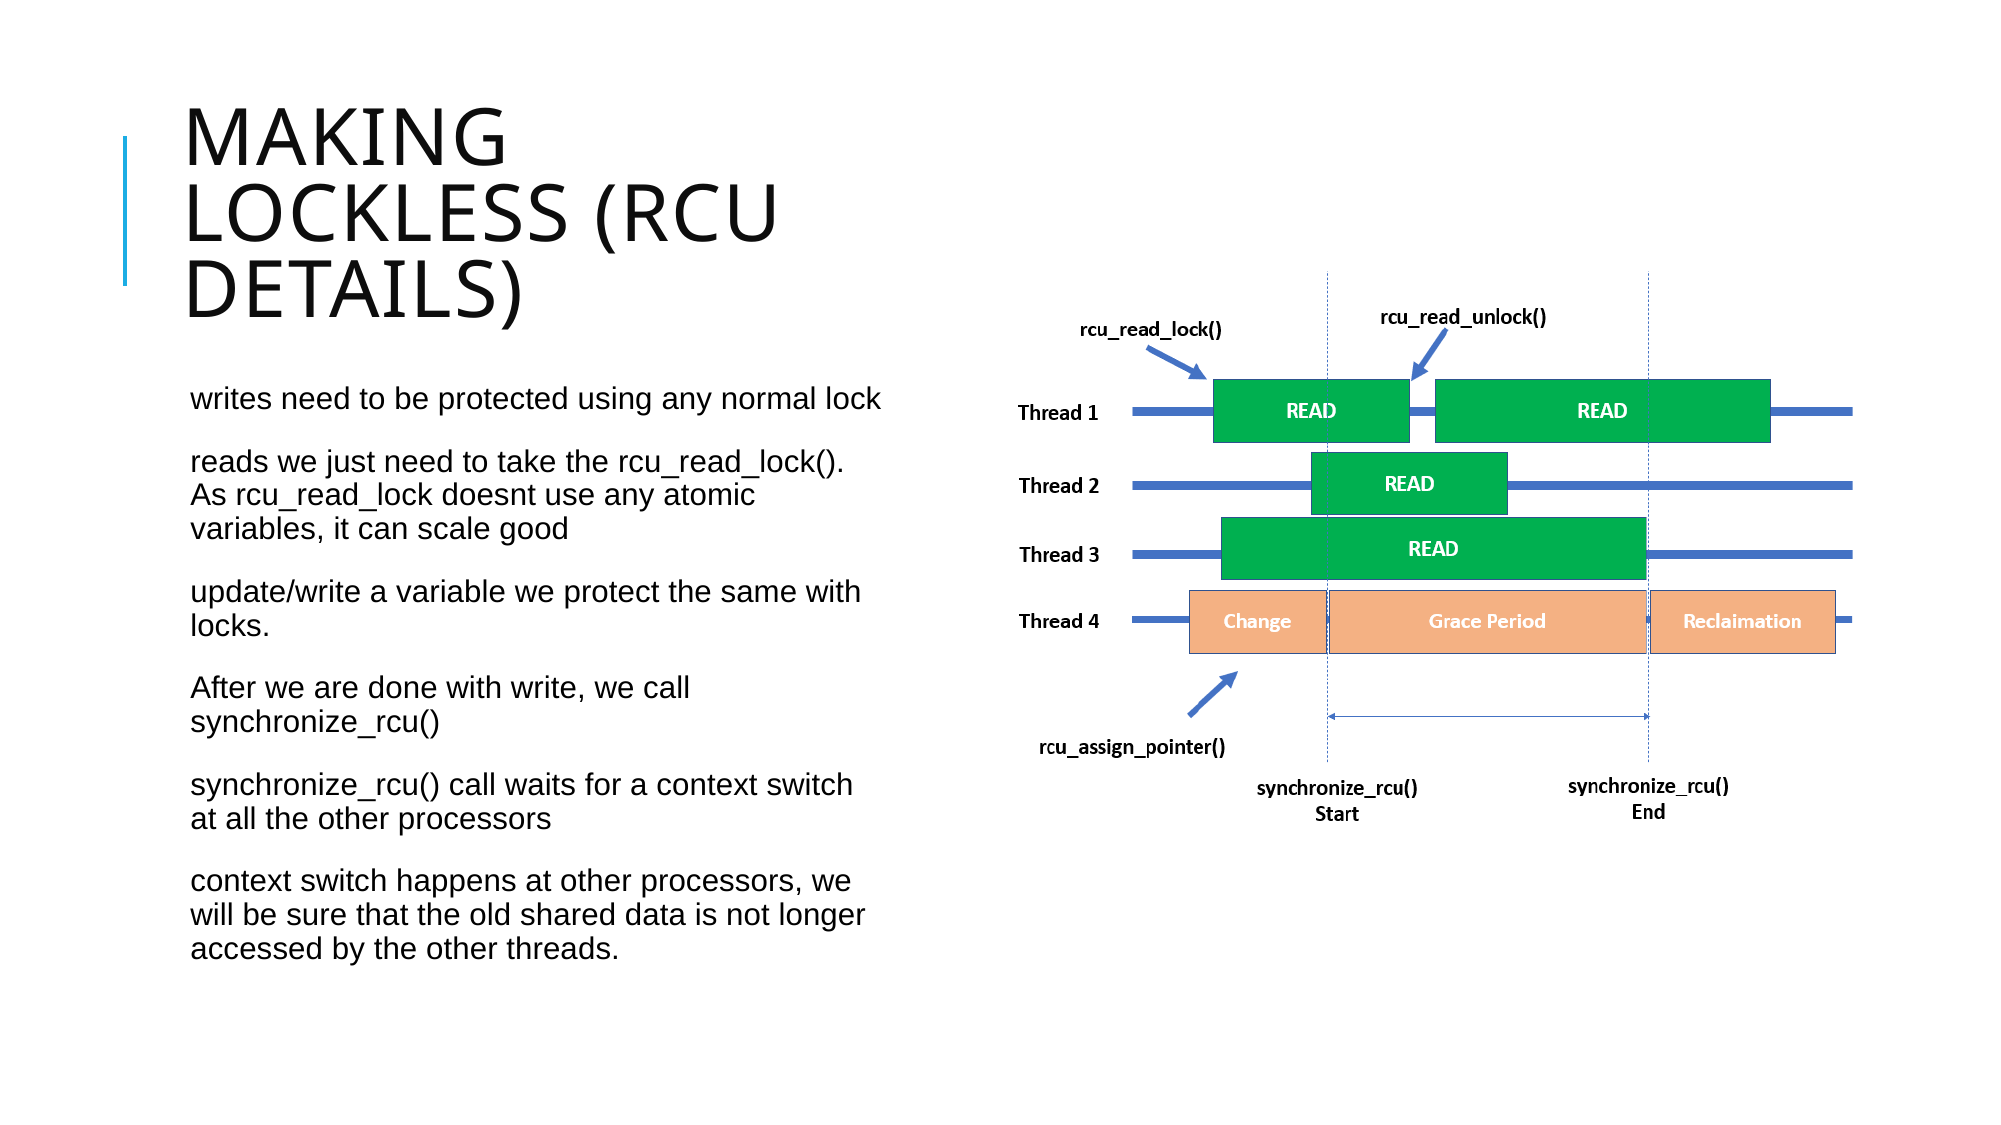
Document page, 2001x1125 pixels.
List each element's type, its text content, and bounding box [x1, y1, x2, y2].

picture [999, 271, 1896, 854]
title Making lockless (RCU Details) [168, 96, 895, 342]
list writes need to be protected using any normal lock reads we just need to take the rcu_read_lock(). As rcu_read_lock doesnt use any atomic variables, it can scale good update/write a variable we protect the same with locks. After we are done with write, we call synchronize_rcu() synchronize_rcu() call waits for a context switch at all the other processors context switch happens at other processors, we will be sure that the old shared data is not longer accessed by the other threads. [168, 375, 895, 1020]
